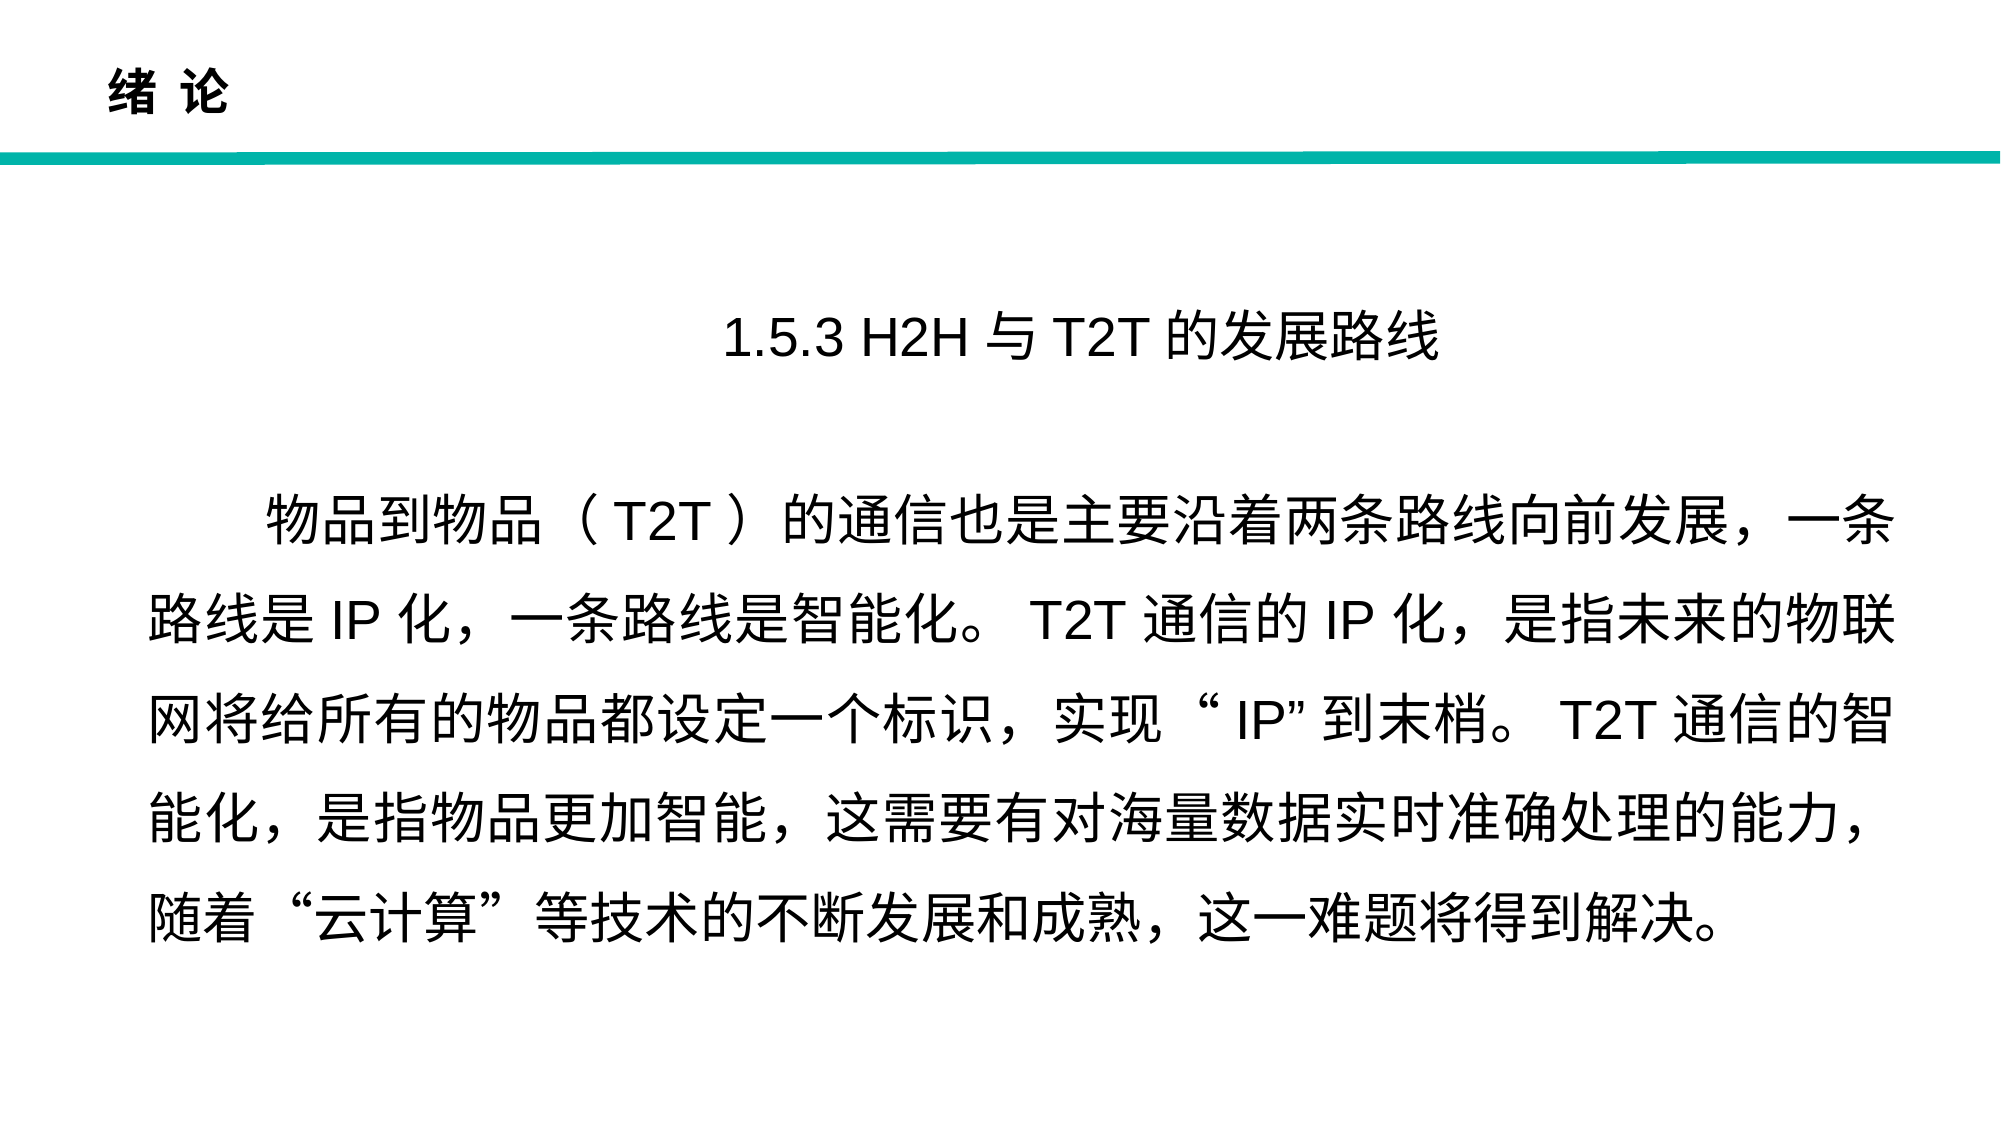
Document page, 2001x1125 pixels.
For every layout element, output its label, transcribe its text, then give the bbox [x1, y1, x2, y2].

text_box 1.5.3 H2H与T2T的发展路线 物品到物品（T2T）的通信也是主要沿着两条路线向前发展，一条路线是IP化，一条路线是智能化。T2T通信的IP化，是指未来的物联网将给所有的物品都设定一个标识，实现“IP”到末梢。T2T通信的智能化，是指物品更加智能，这需要有对海量数据实时准确处理的能力，随着“云计算”等技术的不断发展和成熟，这一难题将得到解决。 [147, 268, 1955, 857]
